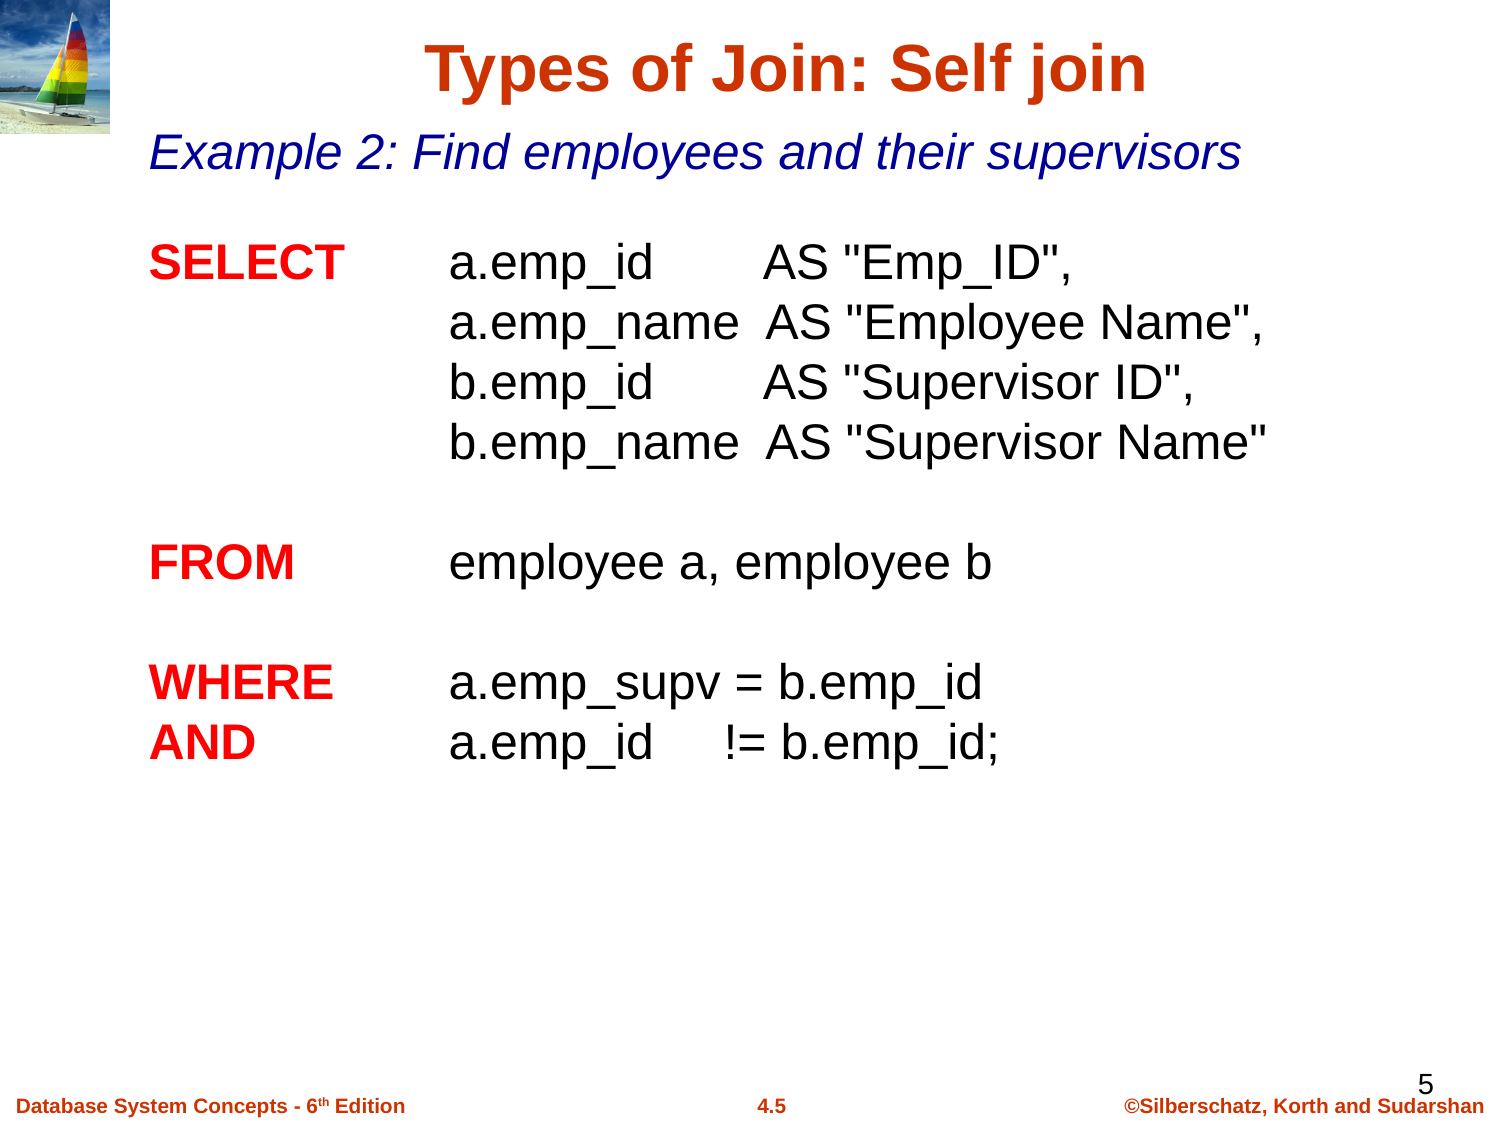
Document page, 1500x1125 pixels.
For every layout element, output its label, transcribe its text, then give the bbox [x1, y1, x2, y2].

picture [0, 0, 110, 134]
slide_number 5 [1098, 1057, 1450, 1125]
list Example 2: Find employees and their supervisors SELECT a.emp_id AS "Emp_ID", a.emp_name AS "Employee Name", b.emp_id AS "Supervisor ID", b.emp_name AS "Supervisor Name" FROM employee a, employee b WHERE a.emp_supv = b.emp_id AND a.emp_id != b.emp_id; [133, 112, 1401, 1032]
title Types of Join: Self join [123, 11, 1450, 113]
